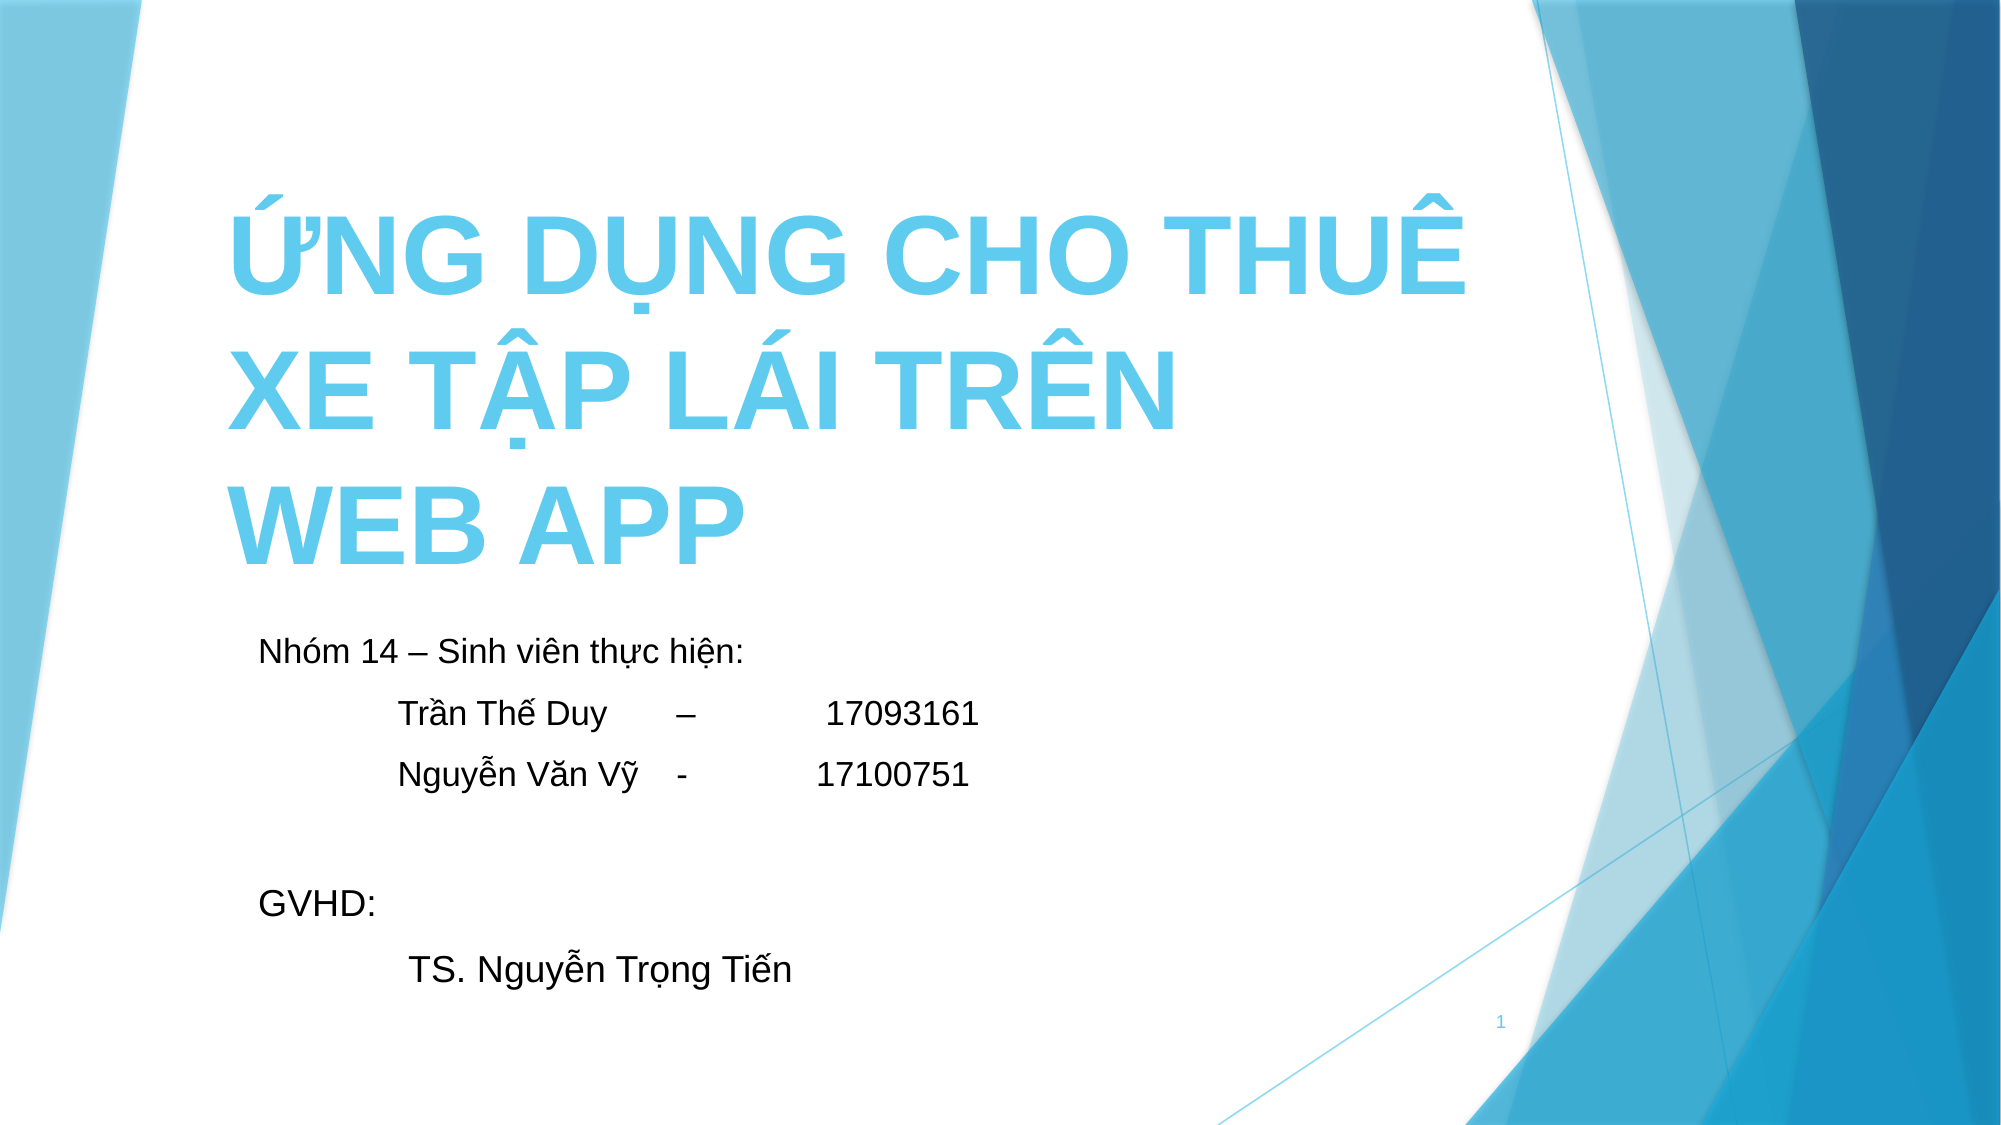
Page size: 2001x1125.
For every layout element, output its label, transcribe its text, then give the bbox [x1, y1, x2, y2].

slide_number 1 [1409, 991, 1522, 1051]
title ỨNG DỤNG CHO THUÊ XE TẬP LÁI TRÊN WEB APP [212, 161, 1602, 595]
subtitle Nhóm 14 – Sinh viên thực hiện: Trần Thế Duy – 17093161 Nguyễn Văn Vỹ - 17100751 [243, 621, 1518, 802]
text_box GVHD: TS. Nguyễn Trọng Tiến [243, 871, 1518, 1052]
